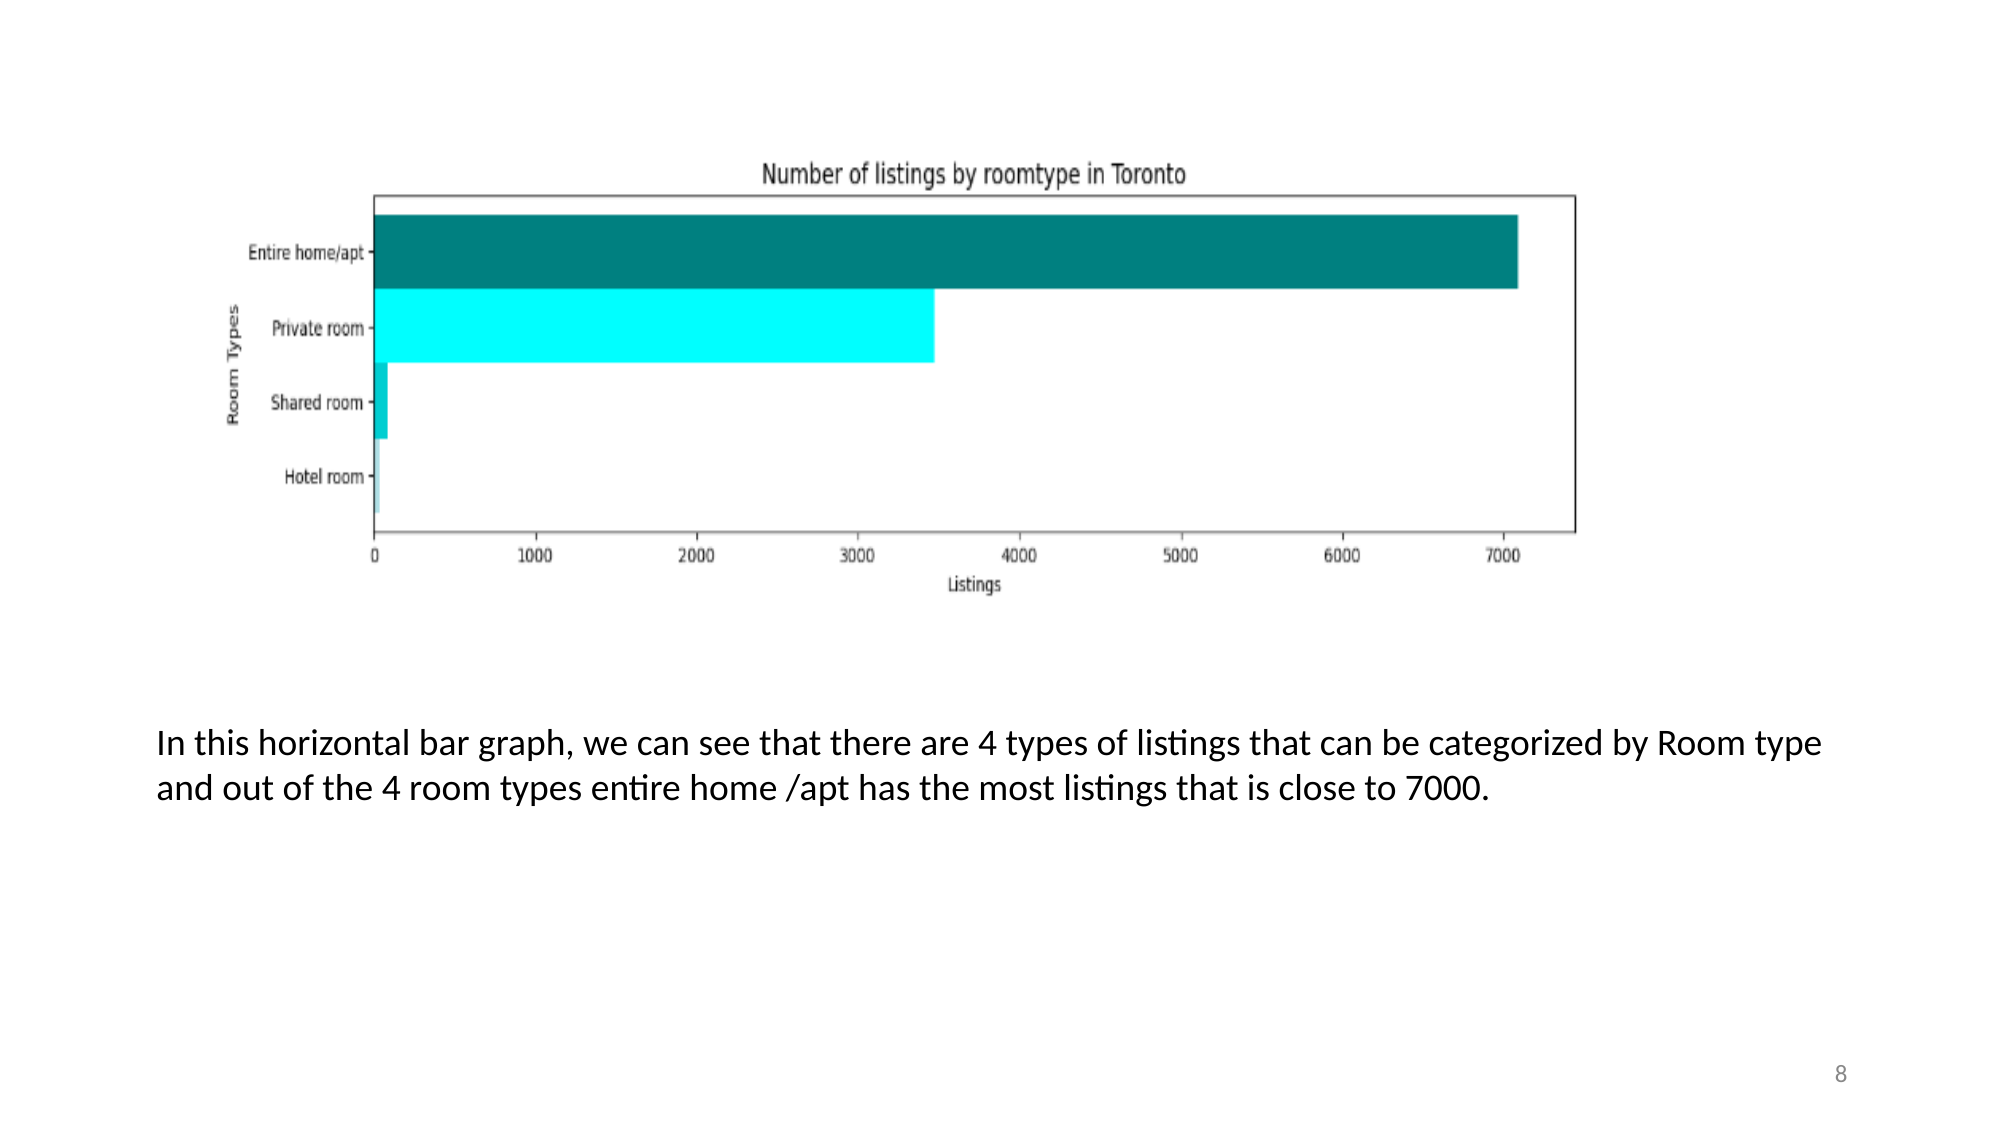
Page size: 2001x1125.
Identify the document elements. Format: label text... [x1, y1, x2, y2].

slide_number ‹#› [1412, 1042, 1863, 1103]
picture [197, 146, 1594, 622]
text_box In this horizontal bar graph, we can see that there are 4 types of listings that can be categorized by Room type and out of the 4 room types entire home /apt has the most listings that is close to 7000. [141, 710, 1859, 816]
